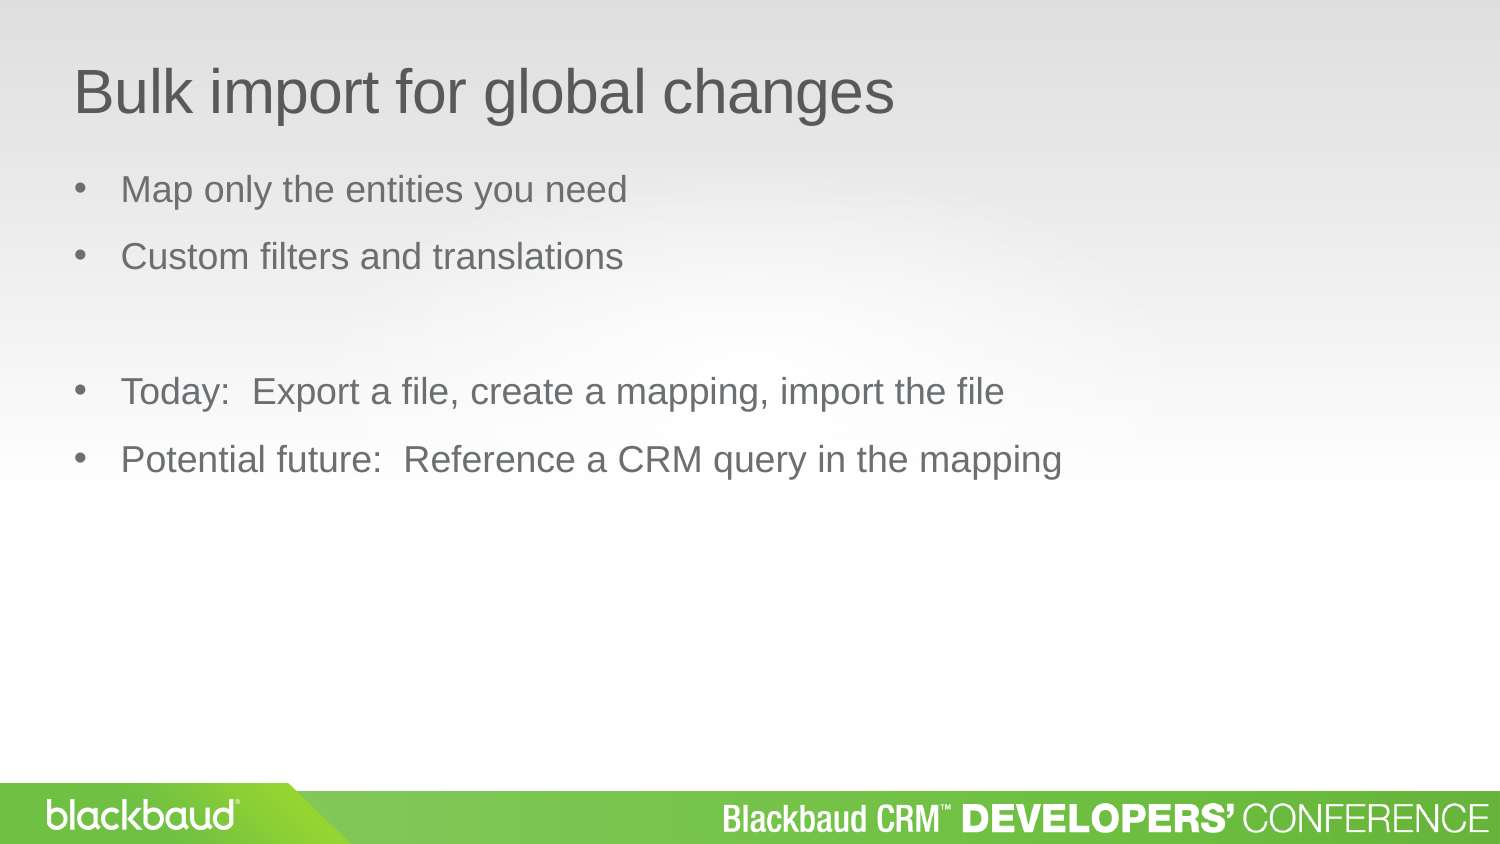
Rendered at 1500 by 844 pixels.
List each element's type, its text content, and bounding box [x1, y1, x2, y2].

text_box Bulk import for global changes [59, 43, 1327, 134]
text_box Map only the entities you need Custom filters and translations Today: Export a file, create a mapping, import the file Potential future: Reference a CRM query in the mapping [59, 134, 1409, 487]
picture [0, 0, 1500, 844]
